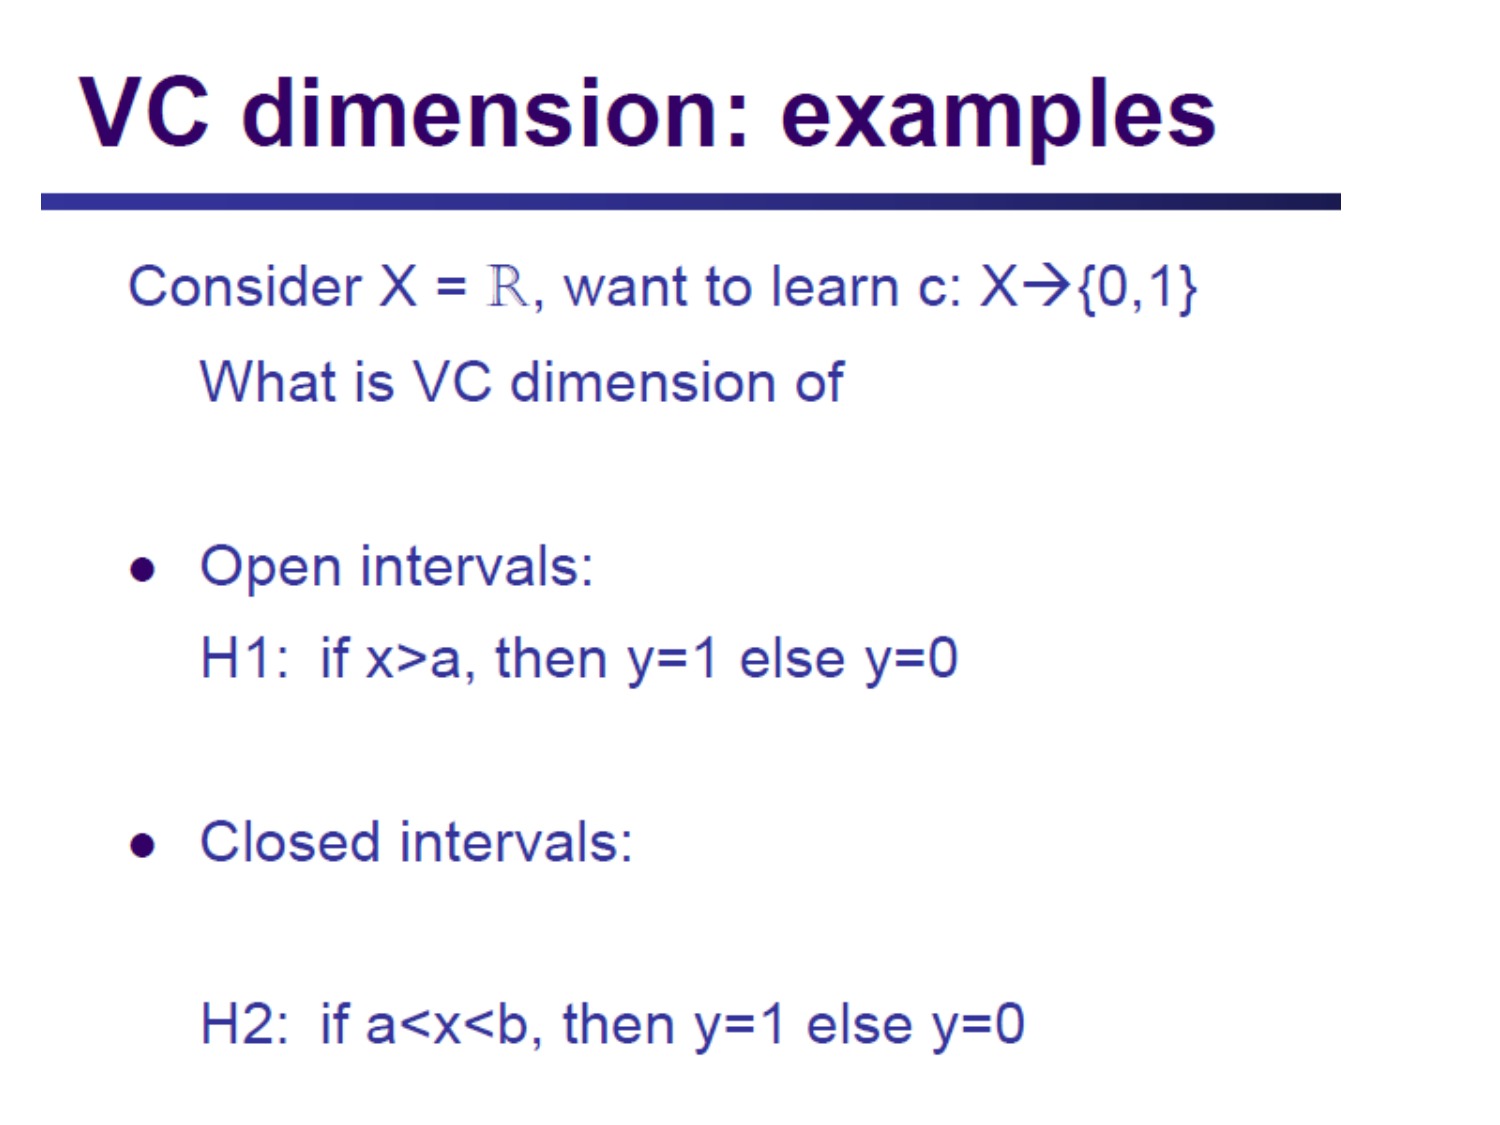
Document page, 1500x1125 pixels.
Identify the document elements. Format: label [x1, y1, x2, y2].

picture [40, 66, 1341, 1072]
